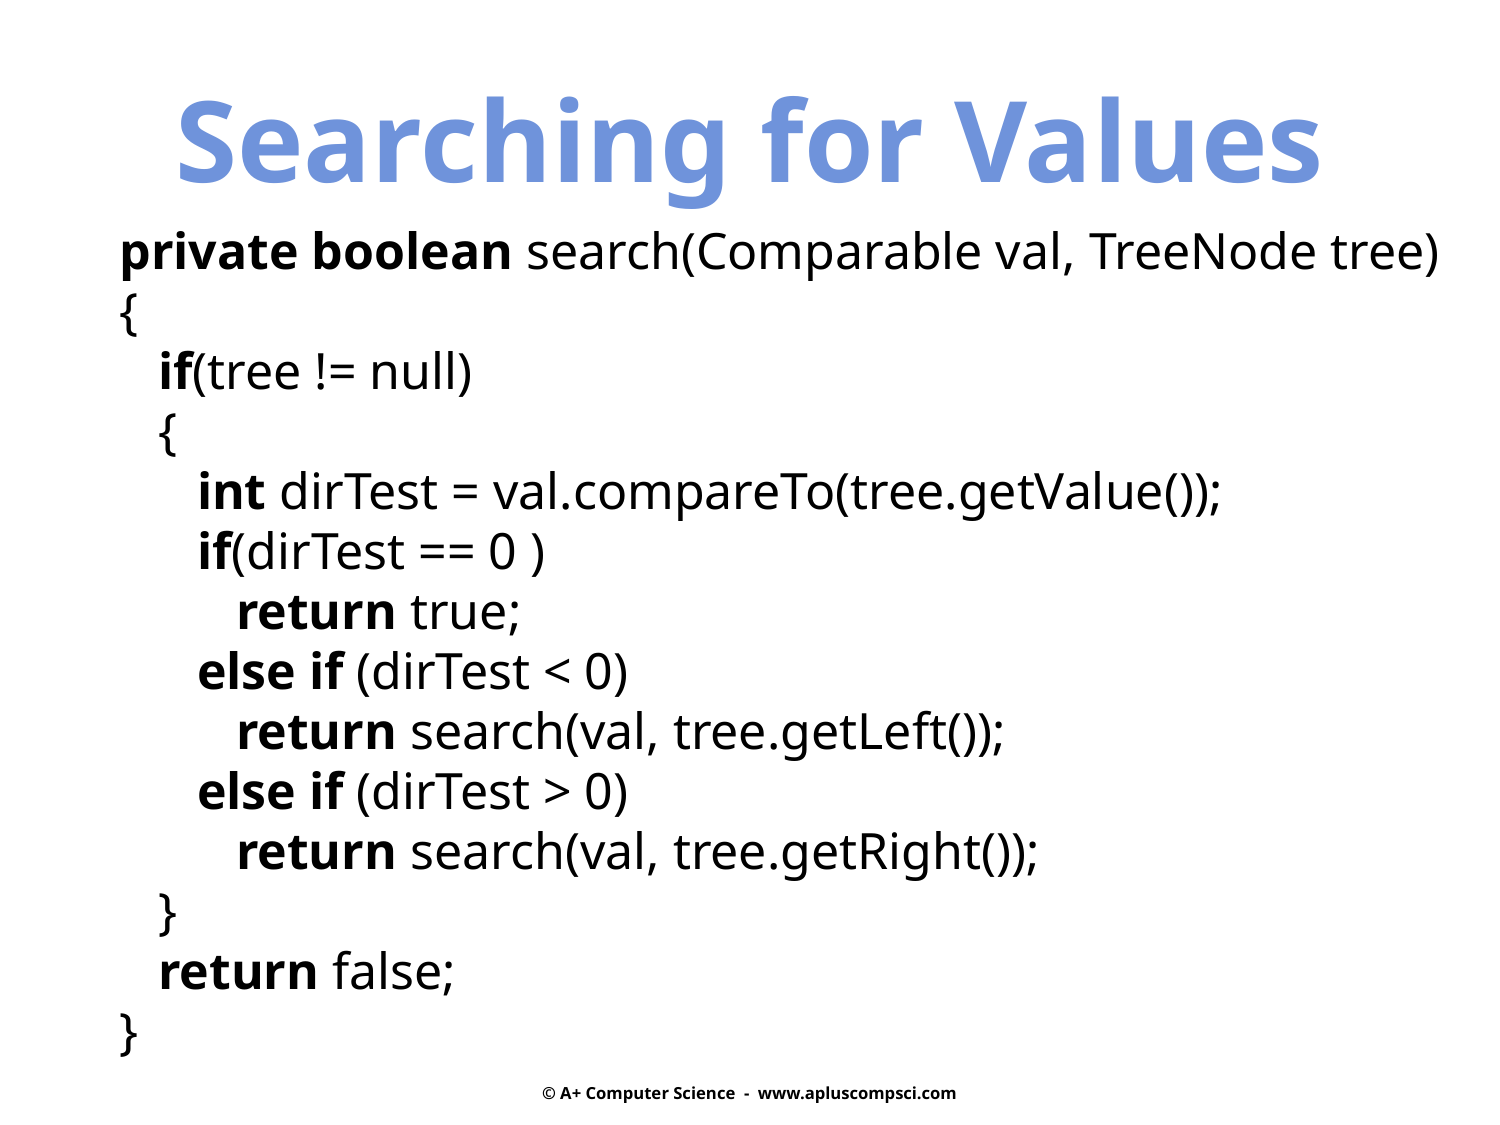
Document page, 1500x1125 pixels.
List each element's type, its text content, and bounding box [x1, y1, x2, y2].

text_box Searching for Values [0, 62, 1500, 213]
text_box private boolean search(Comparable val, TreeNode tree) { if(tree != null) { int dirTest = val.compareTo(tree.getValue()); if(dirTest == 0 ) return true; else if (dirTest < 0) return search(val, tree.getLeft()); else if (dirTest > 0) return search(val, tree.getRight()); } return false; } [104, 213, 1456, 1068]
footer © A+ Computer Science - www.apluscompsci.com [512, 1068, 988, 1101]
